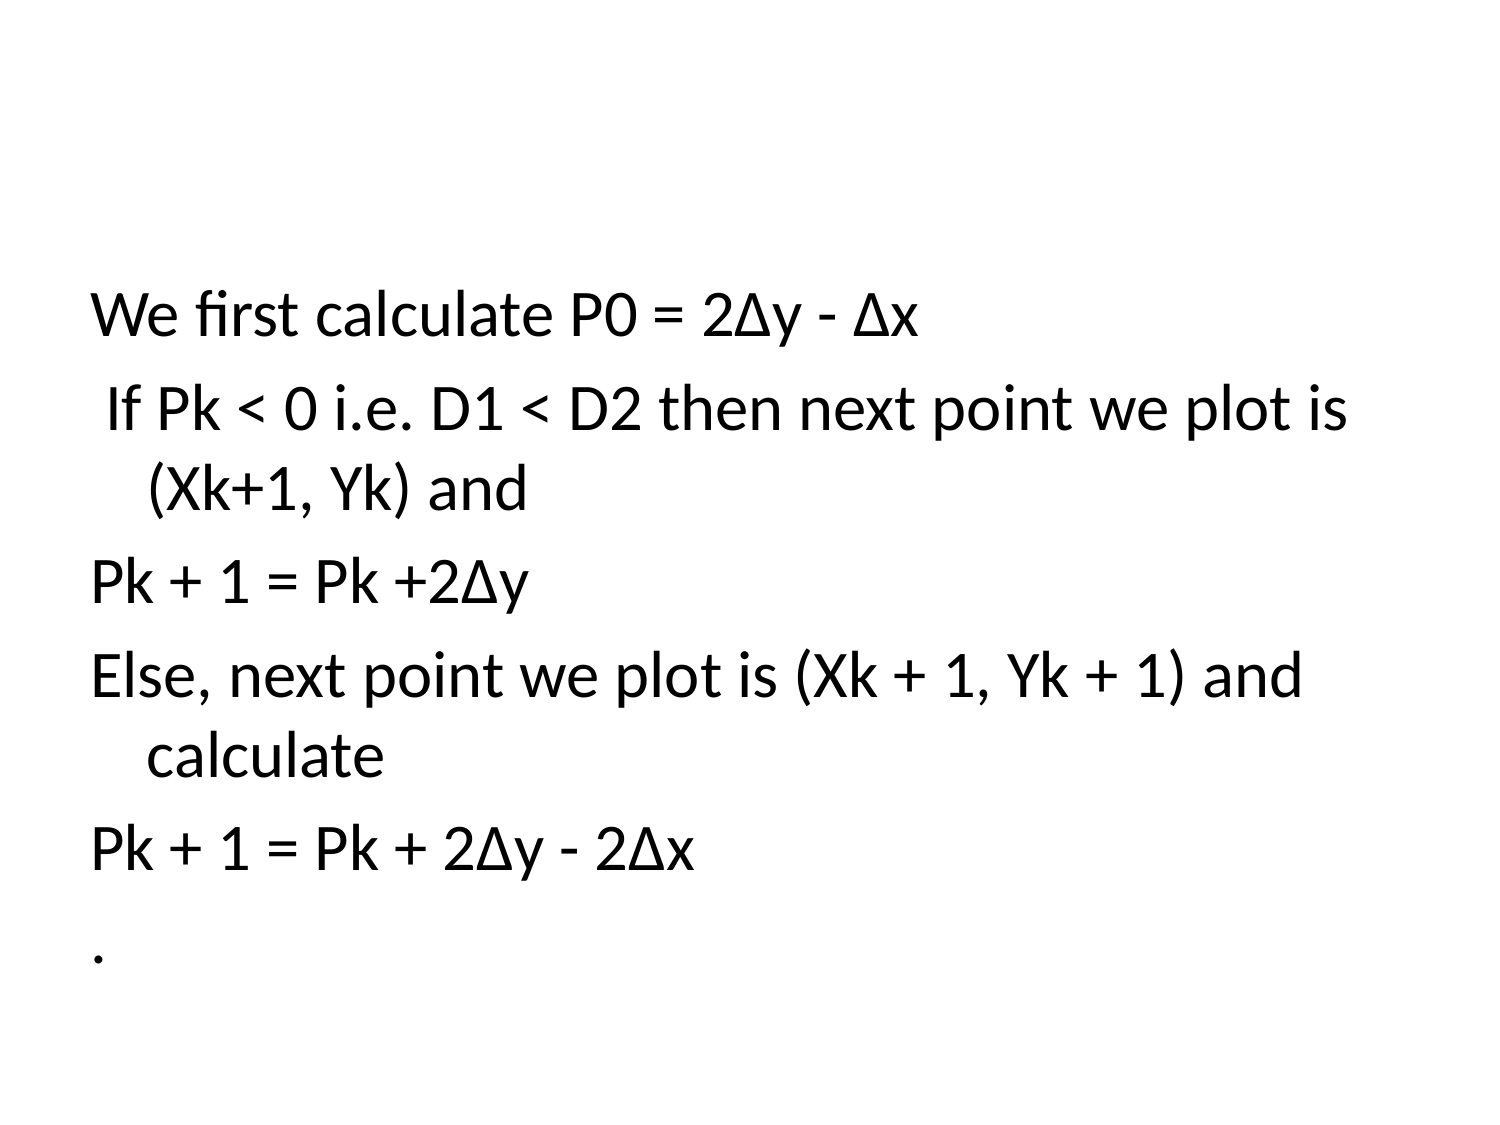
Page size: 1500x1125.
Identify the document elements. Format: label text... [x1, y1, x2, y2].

list We first calculate P0 = 2∆y - ∆x If Pk < 0 i.e. D1 < D2 then next point we plot is (Xk+1, Yk) and Pk + 1 = Pk +2∆y Else, next point we plot is (Xk + 1, Yk + 1) and calculate Pk + 1 = Pk + 2∆y - 2∆x . [75, 262, 1425, 1005]
